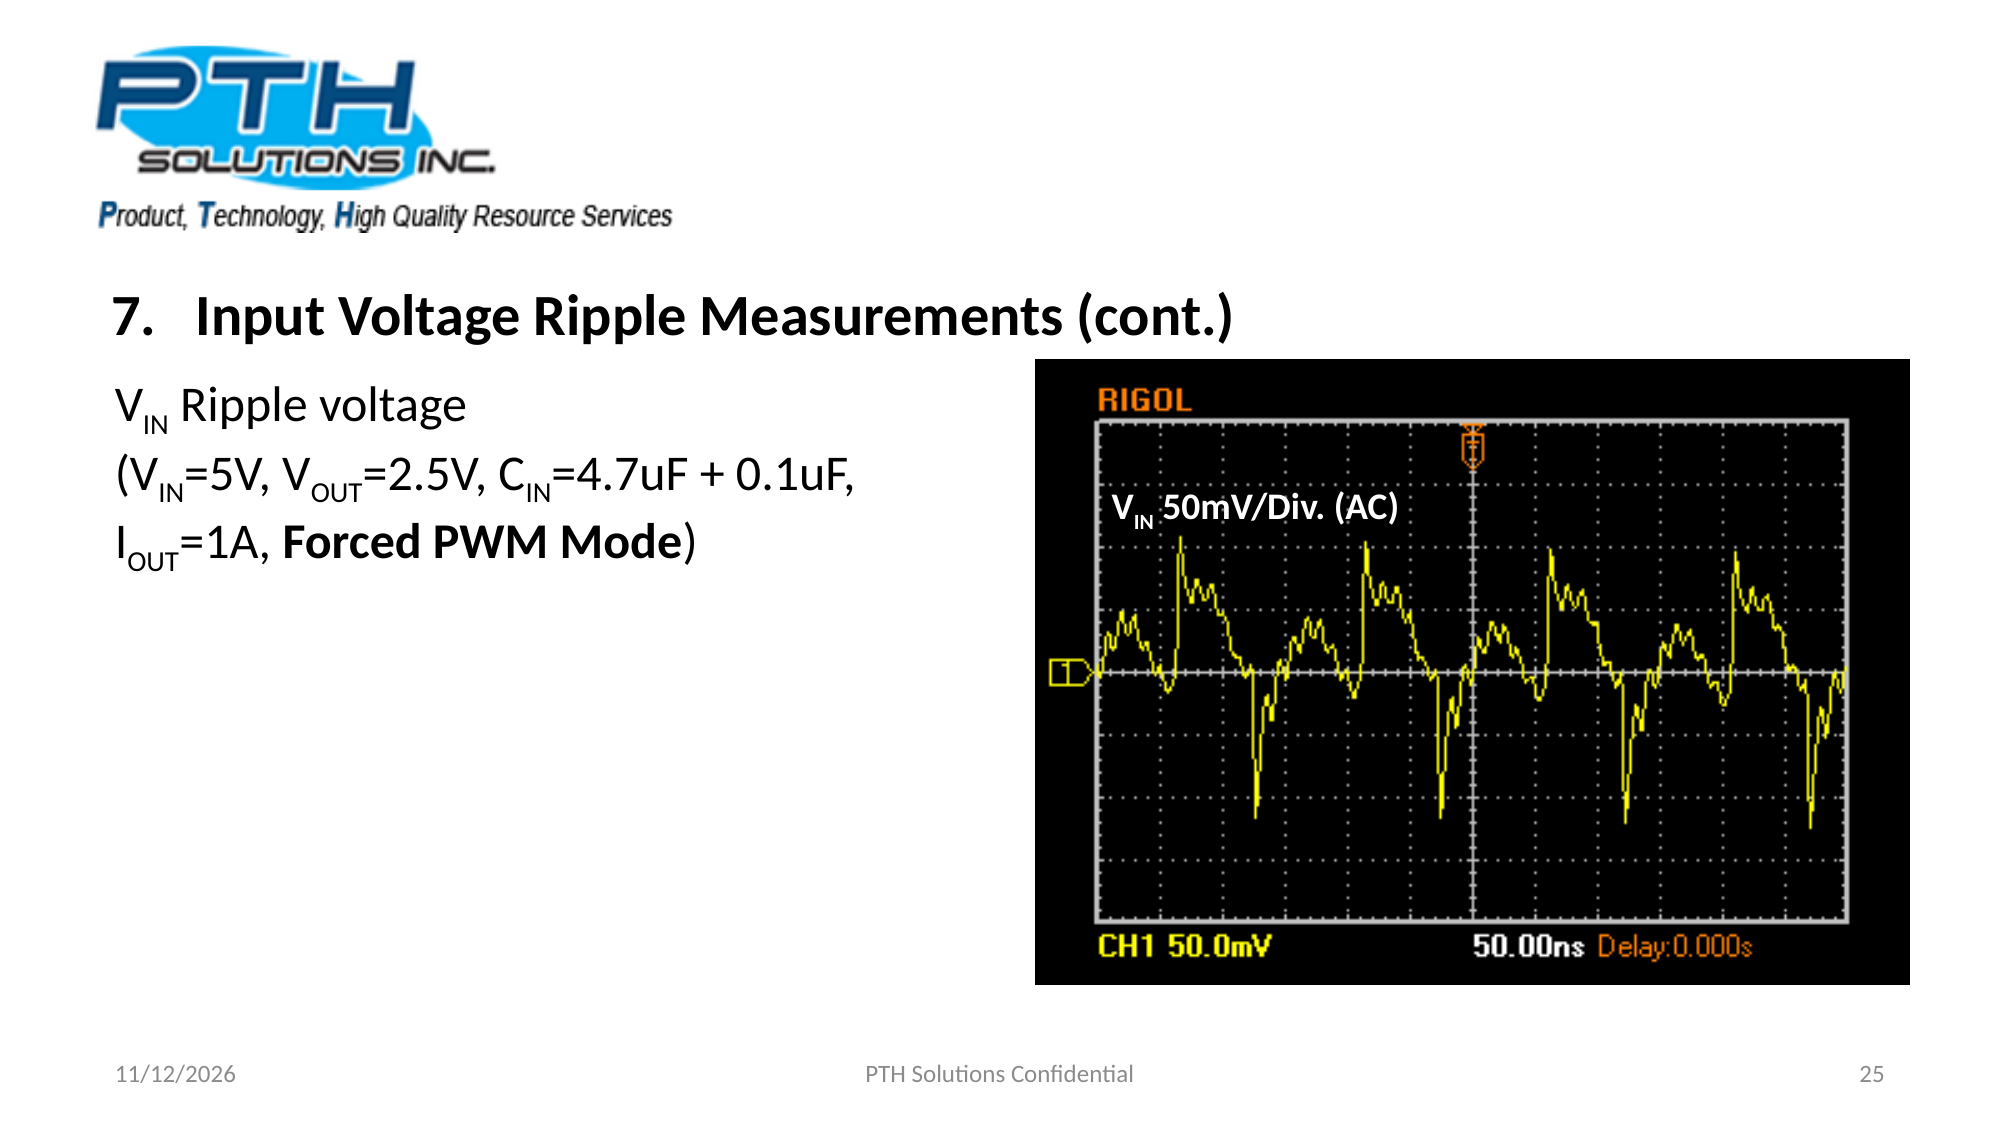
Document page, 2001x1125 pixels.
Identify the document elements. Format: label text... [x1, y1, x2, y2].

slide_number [99, 1042, 567, 1103]
slide_number 25 [1433, 1042, 1900, 1103]
picture [1034, 359, 1911, 986]
footer PTH Solutions Confidential [683, 1042, 1317, 1103]
text_box Input Voltage Ripple Measurements (cont.) [96, 270, 1251, 355]
picture [89, 44, 716, 233]
text_box VIN Ripple voltage (VIN=5V, VOUT=2.5V, CIN=4.7uF + 0.1uF, IOUT=1A, Forced PWM Mode) [99, 364, 1029, 585]
